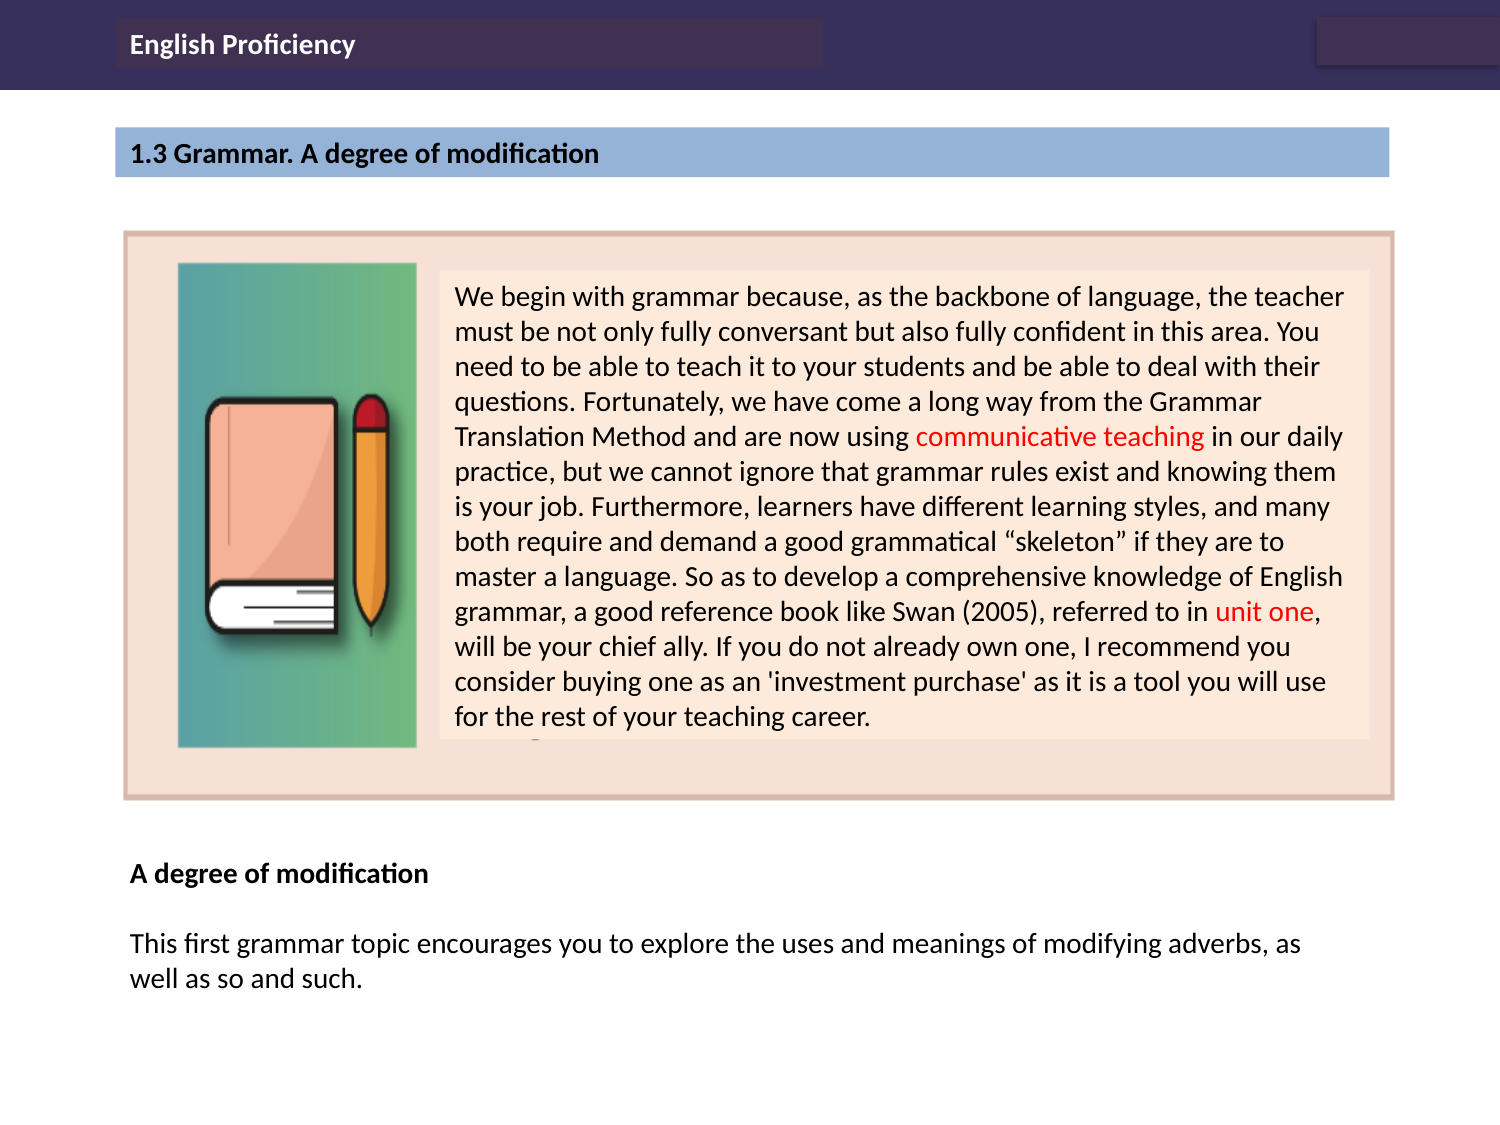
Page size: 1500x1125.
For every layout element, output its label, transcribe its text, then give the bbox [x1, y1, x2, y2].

picture [0, 0, 1500, 90]
text_box 1.3 Grammar. A degree of modification [115, 127, 1390, 178]
text_box A degree of modification This first grammar topic encourages you to explore the uses and meanings of modifying adverbs, as well as so and such. [115, 846, 1370, 1002]
picture [115, 223, 1402, 811]
